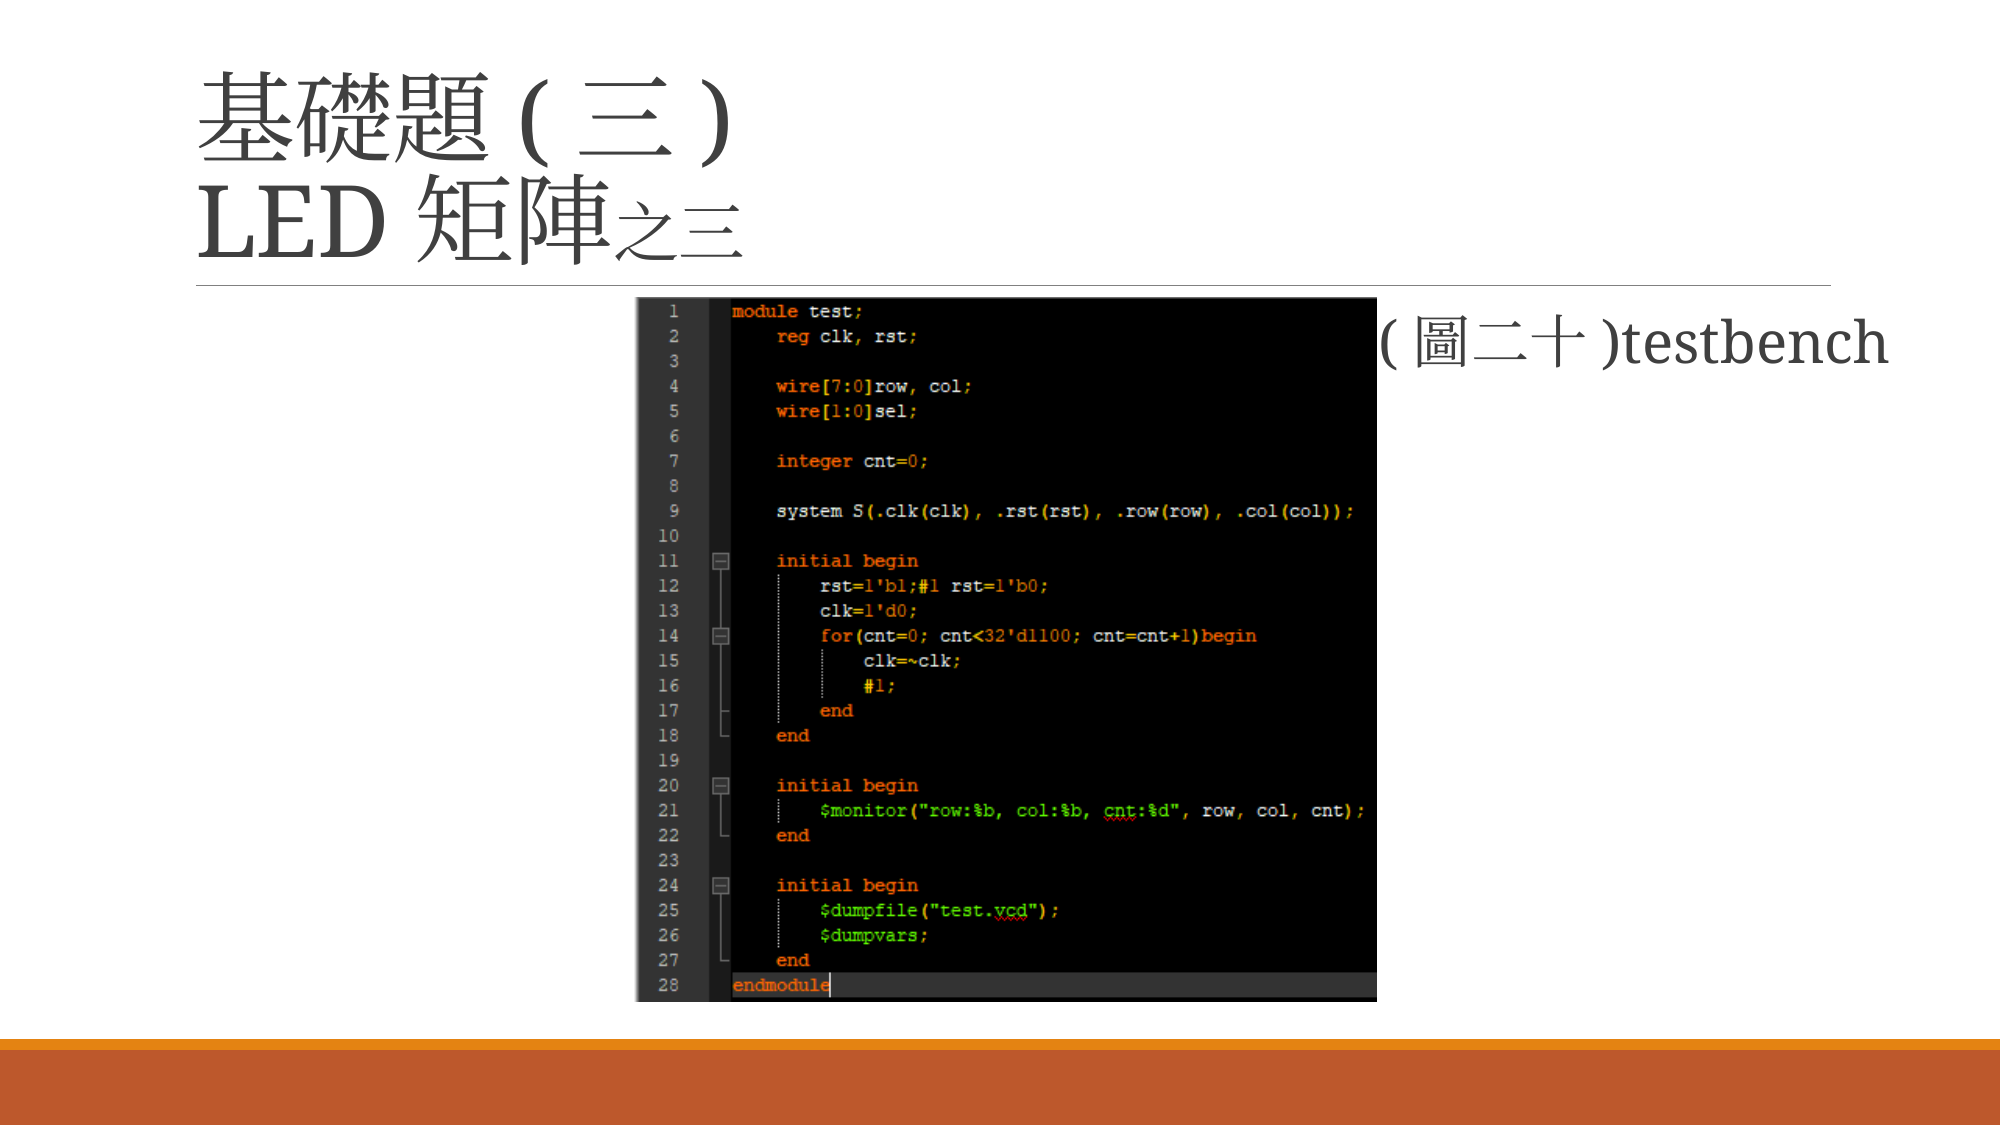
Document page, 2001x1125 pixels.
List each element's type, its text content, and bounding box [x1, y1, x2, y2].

text_box (圖二十)testbench [1383, 297, 1906, 383]
title 基礎題(三) LED矩陣之三 [180, 47, 1830, 285]
picture [632, 296, 1378, 1002]
